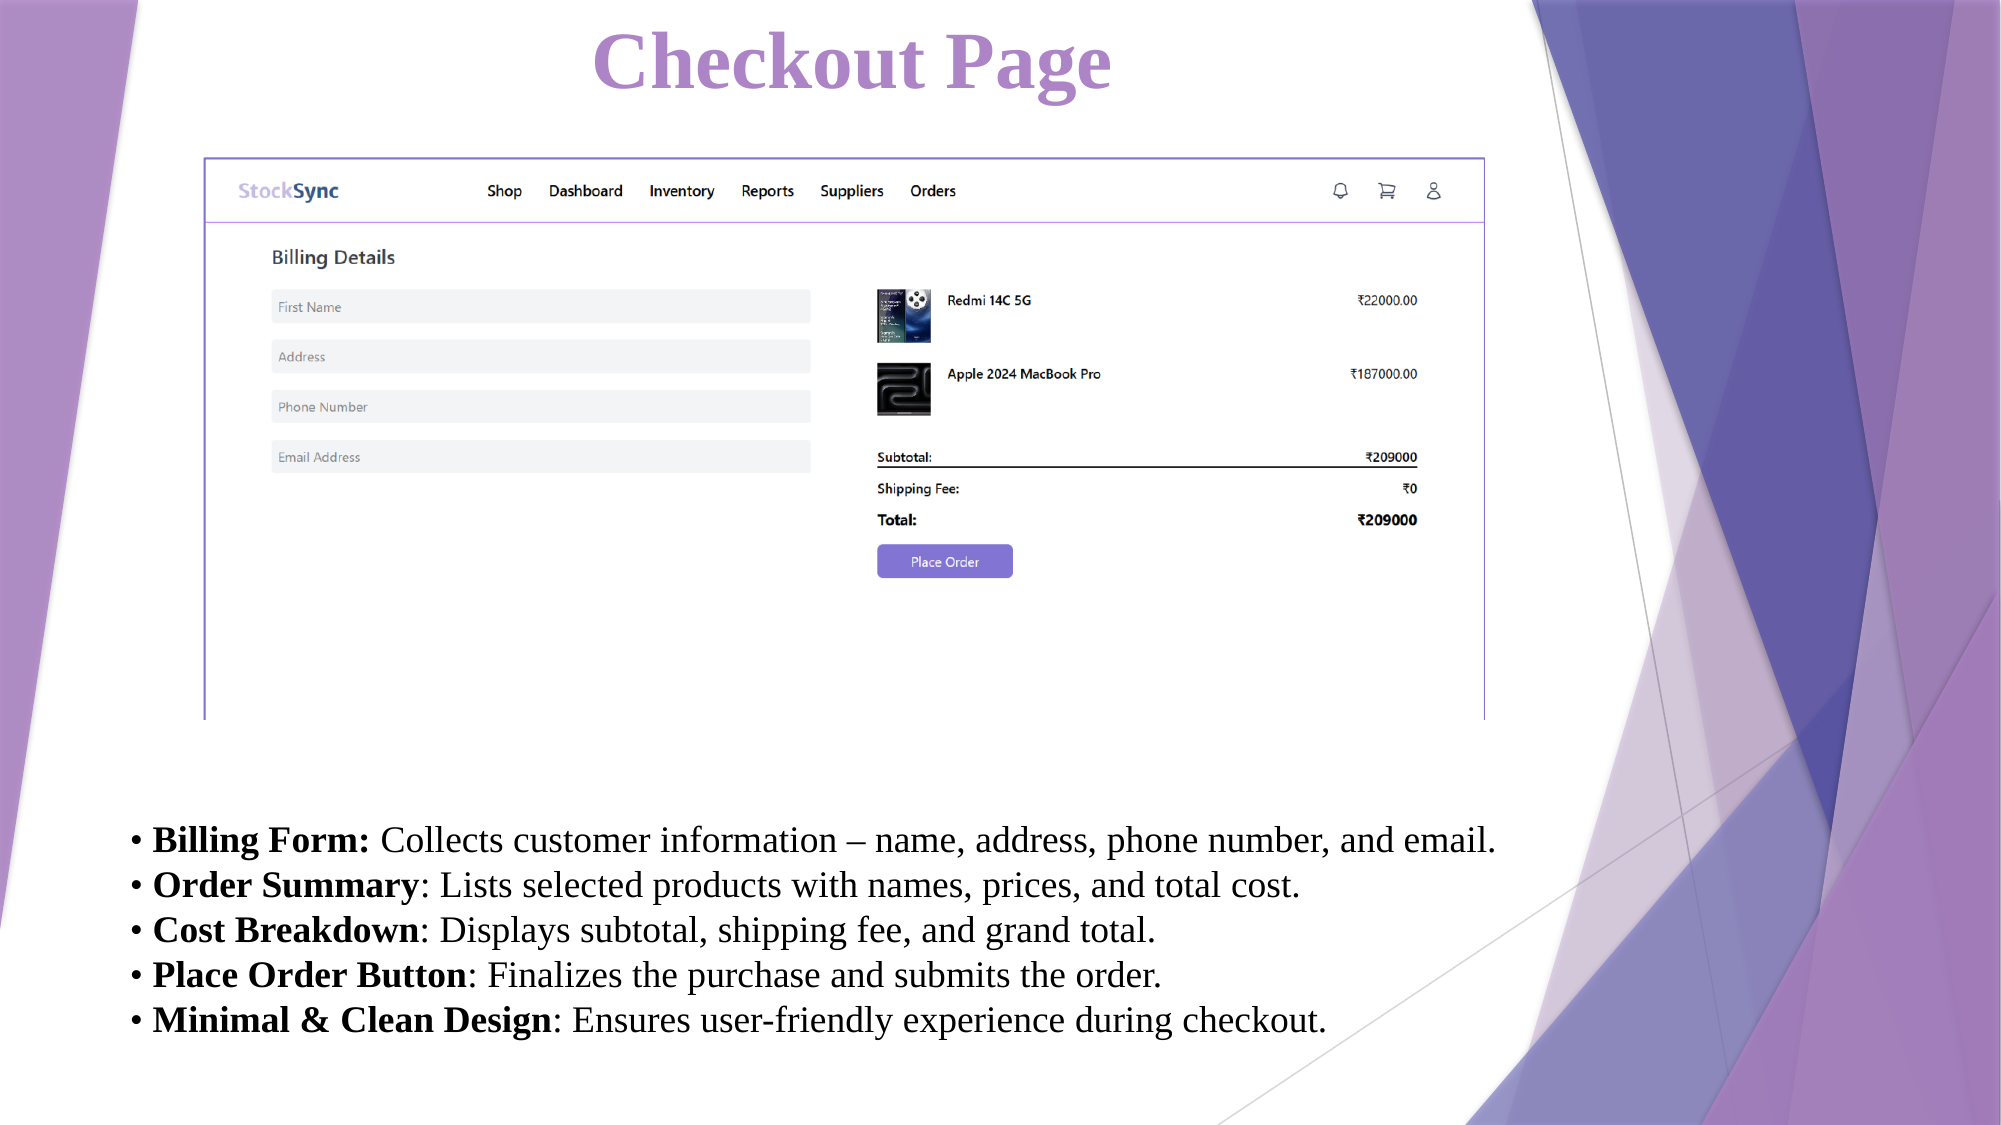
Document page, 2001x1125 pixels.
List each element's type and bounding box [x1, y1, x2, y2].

text_box [103, 0, 1535, 1051]
picture [201, 154, 1486, 720]
